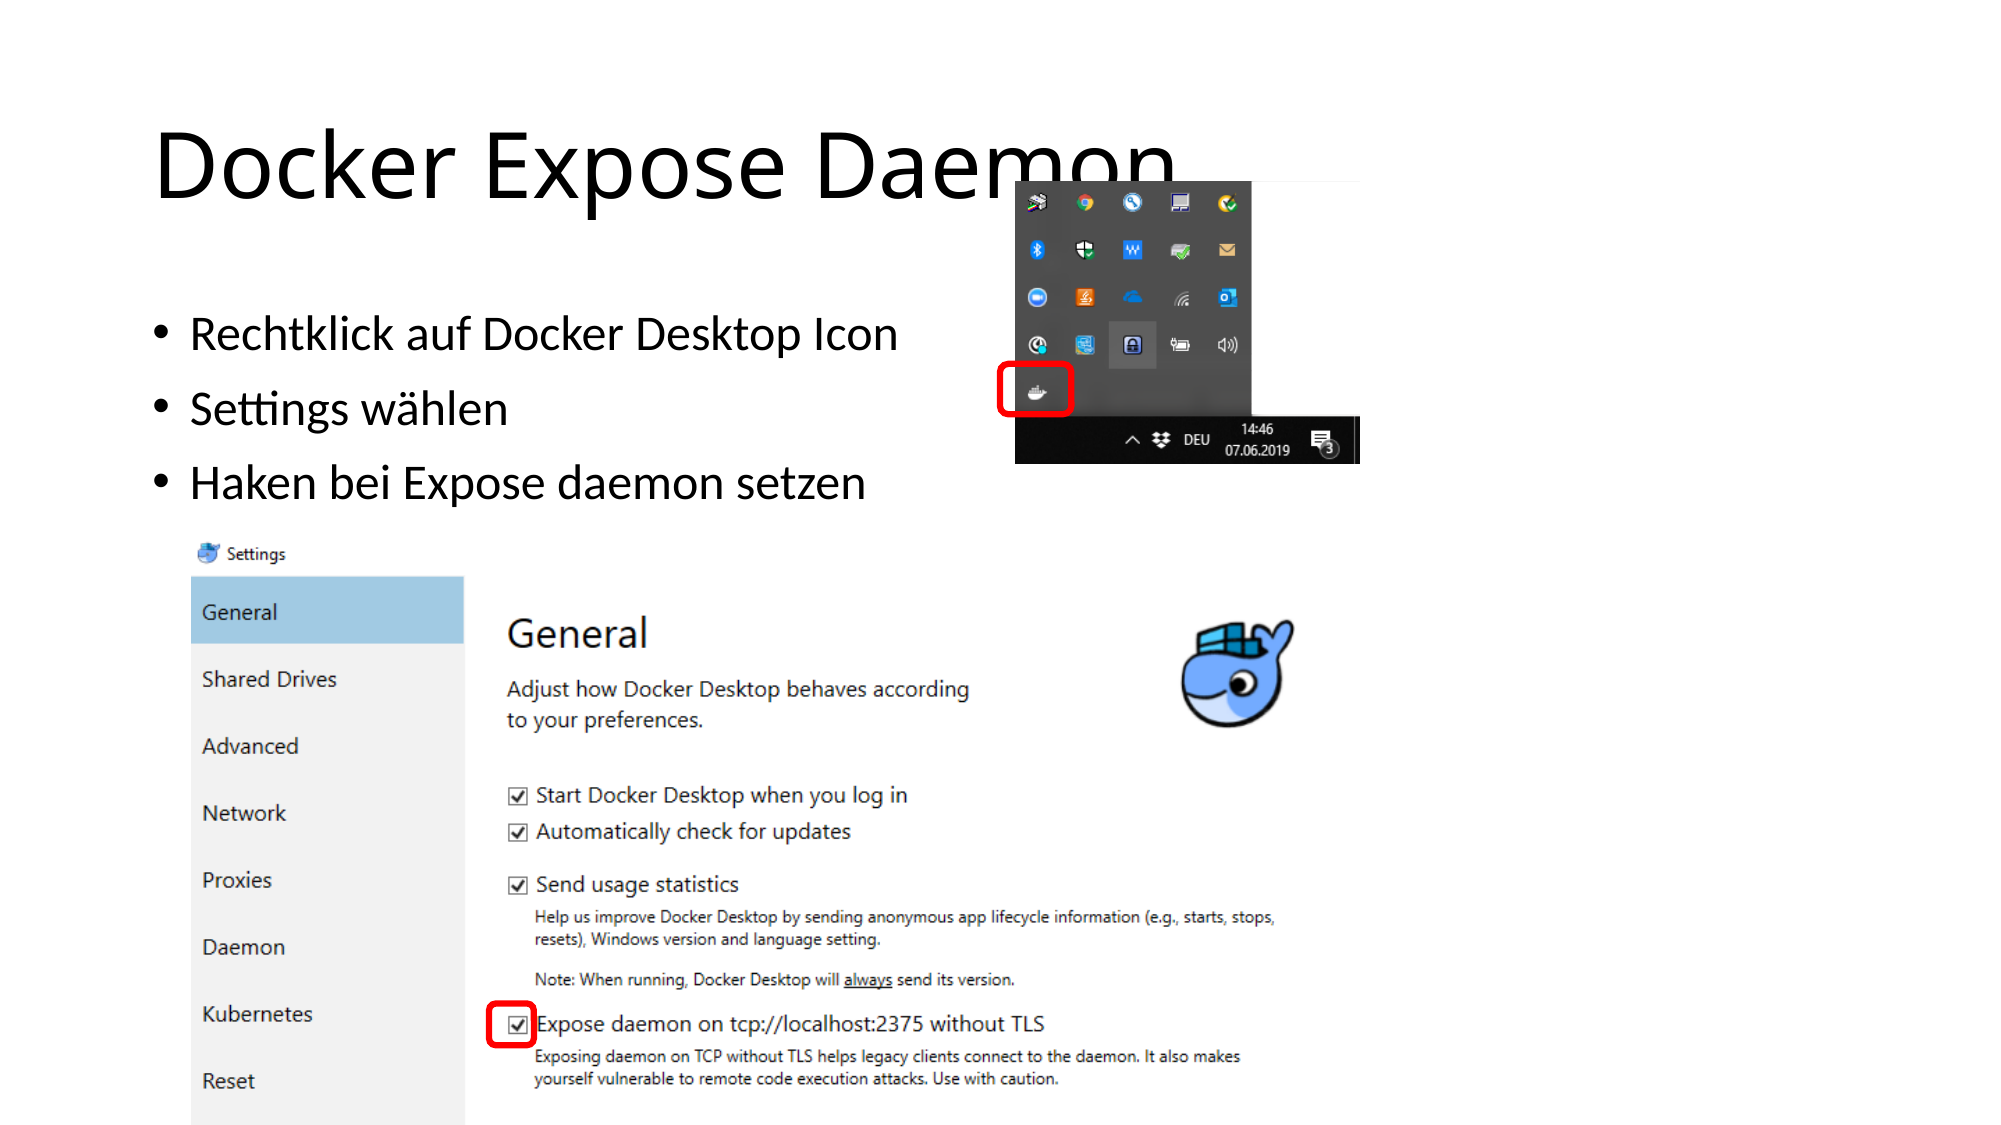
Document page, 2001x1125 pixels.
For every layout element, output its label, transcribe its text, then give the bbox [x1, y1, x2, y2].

picture [191, 535, 1299, 1125]
list Rechtklick auf Docker Desktop Icon Settings wählen Haken bei Expose daemon setzen [137, 299, 1863, 1100]
title Docker Expose Daemon [137, 59, 1863, 278]
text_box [999, 181, 1399, 464]
